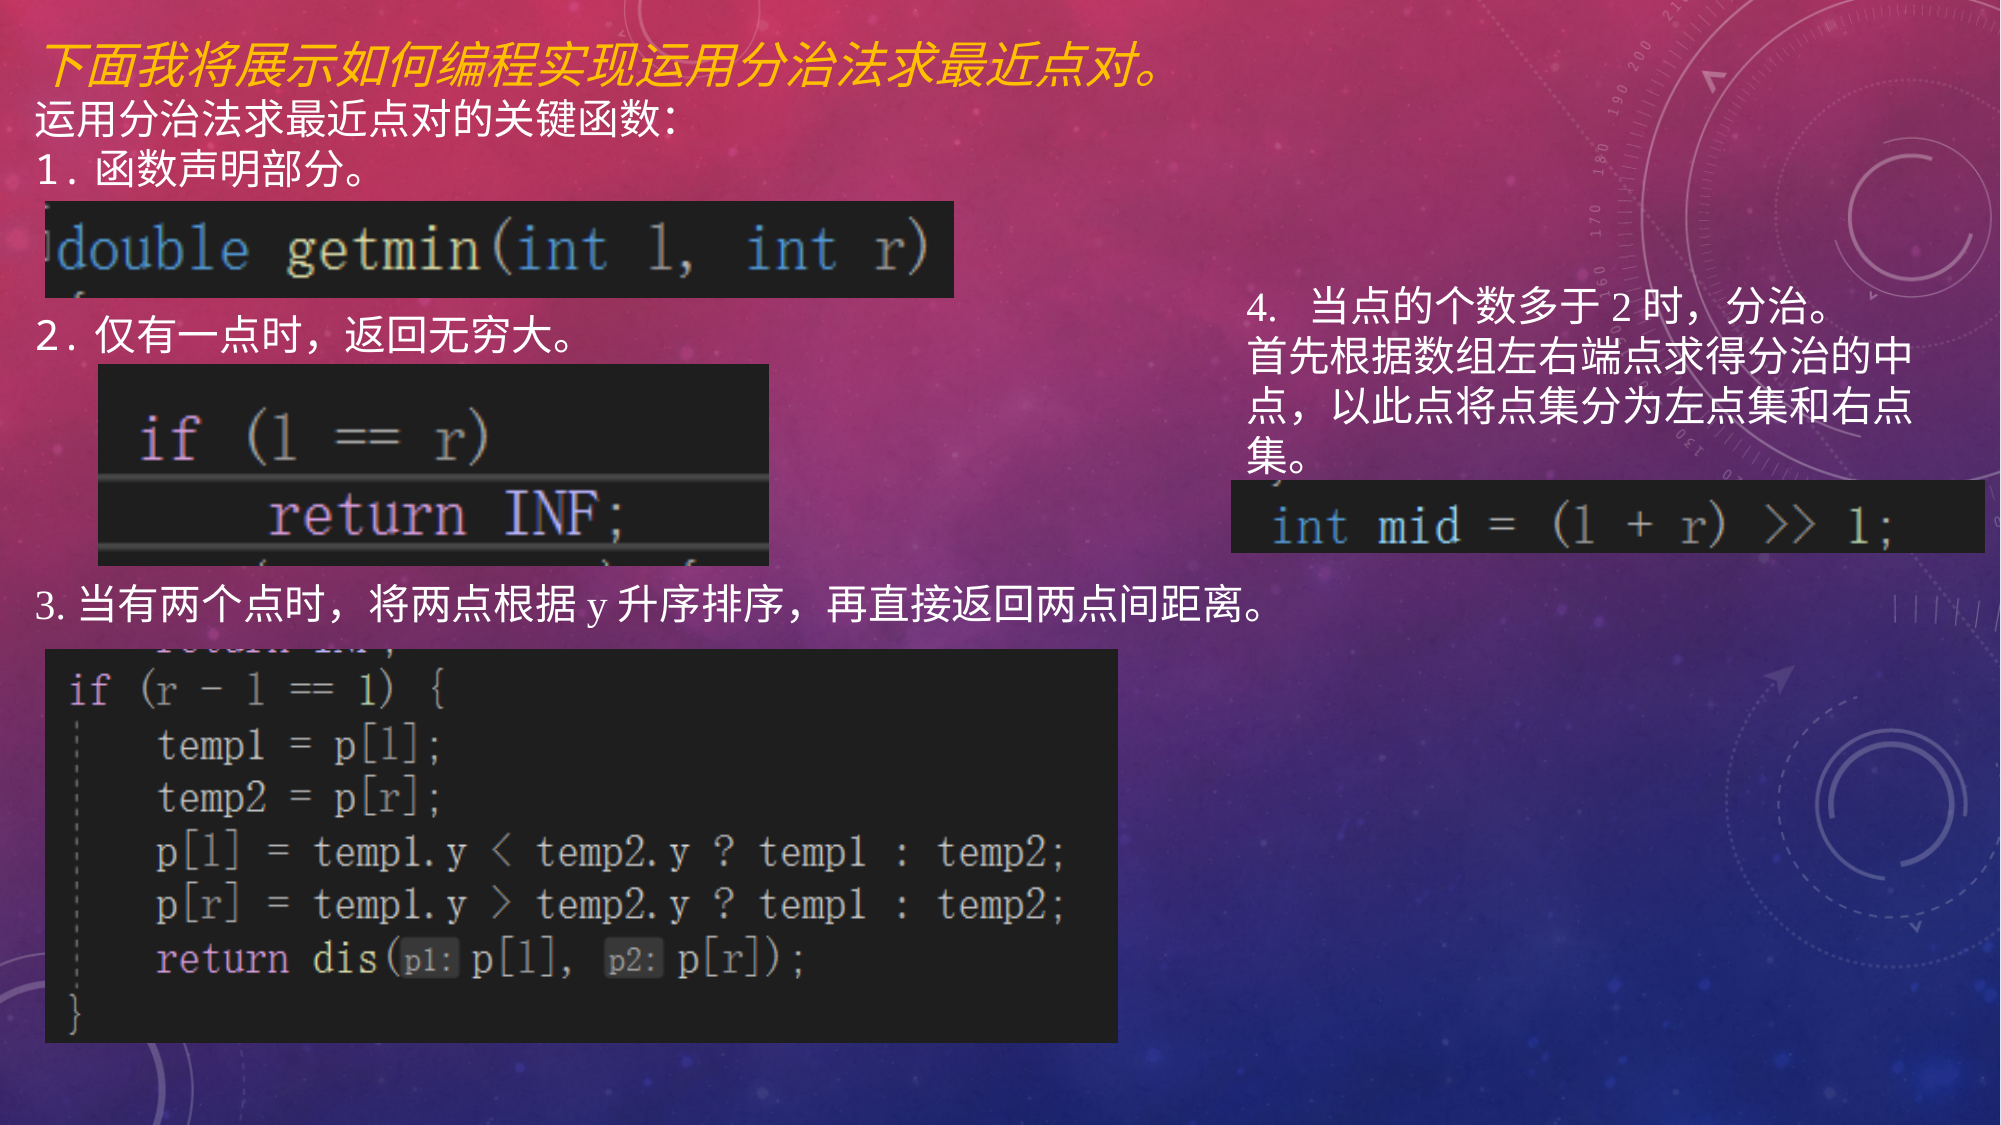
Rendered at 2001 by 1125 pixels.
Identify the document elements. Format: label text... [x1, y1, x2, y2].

picture [0, 0, 2001, 1125]
text_box 4. 当点的个数多于2时，分治。 首先根据数组左右端点求得分治的中点，以此点将点集分为左点集和右点集。 [1231, 272, 1973, 479]
text_box [1135, 310, 1947, 322]
text_box 2.仅有一点时，返回无穷大。 [19, 300, 849, 366]
text_box 3.当有两个点时，将两点根据y升序排序，再直接返回两点间距离。 [19, 569, 1555, 635]
text_box 下面我将展示如何编程实现运用分治法求最近点对。 运用分治法求最近点对的关键函数： 1.函数声明部分。 [19, 25, 1266, 201]
